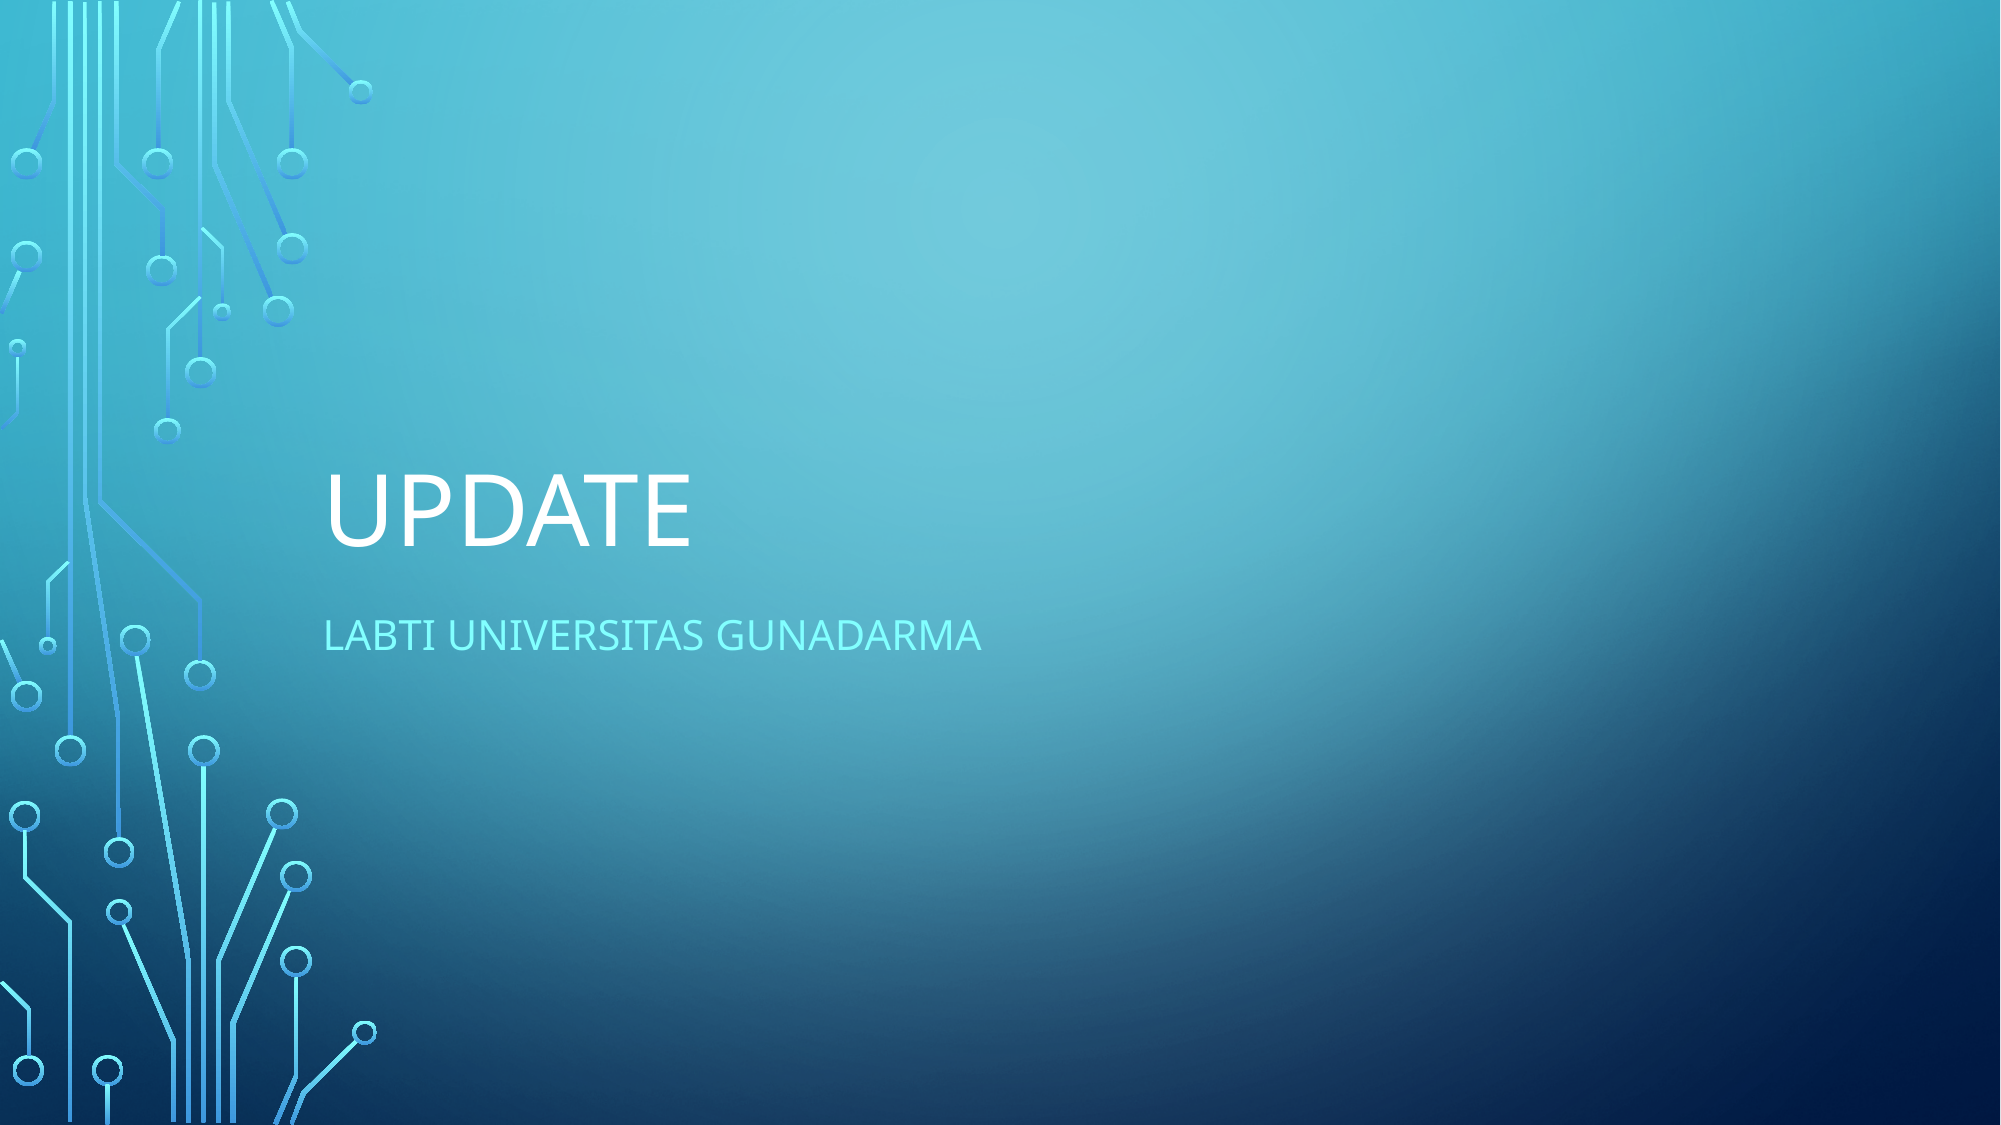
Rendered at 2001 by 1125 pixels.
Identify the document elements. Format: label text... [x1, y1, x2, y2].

title Update [307, 184, 1750, 576]
subtitle LabTI Universitas Gunadarma [307, 590, 1750, 863]
